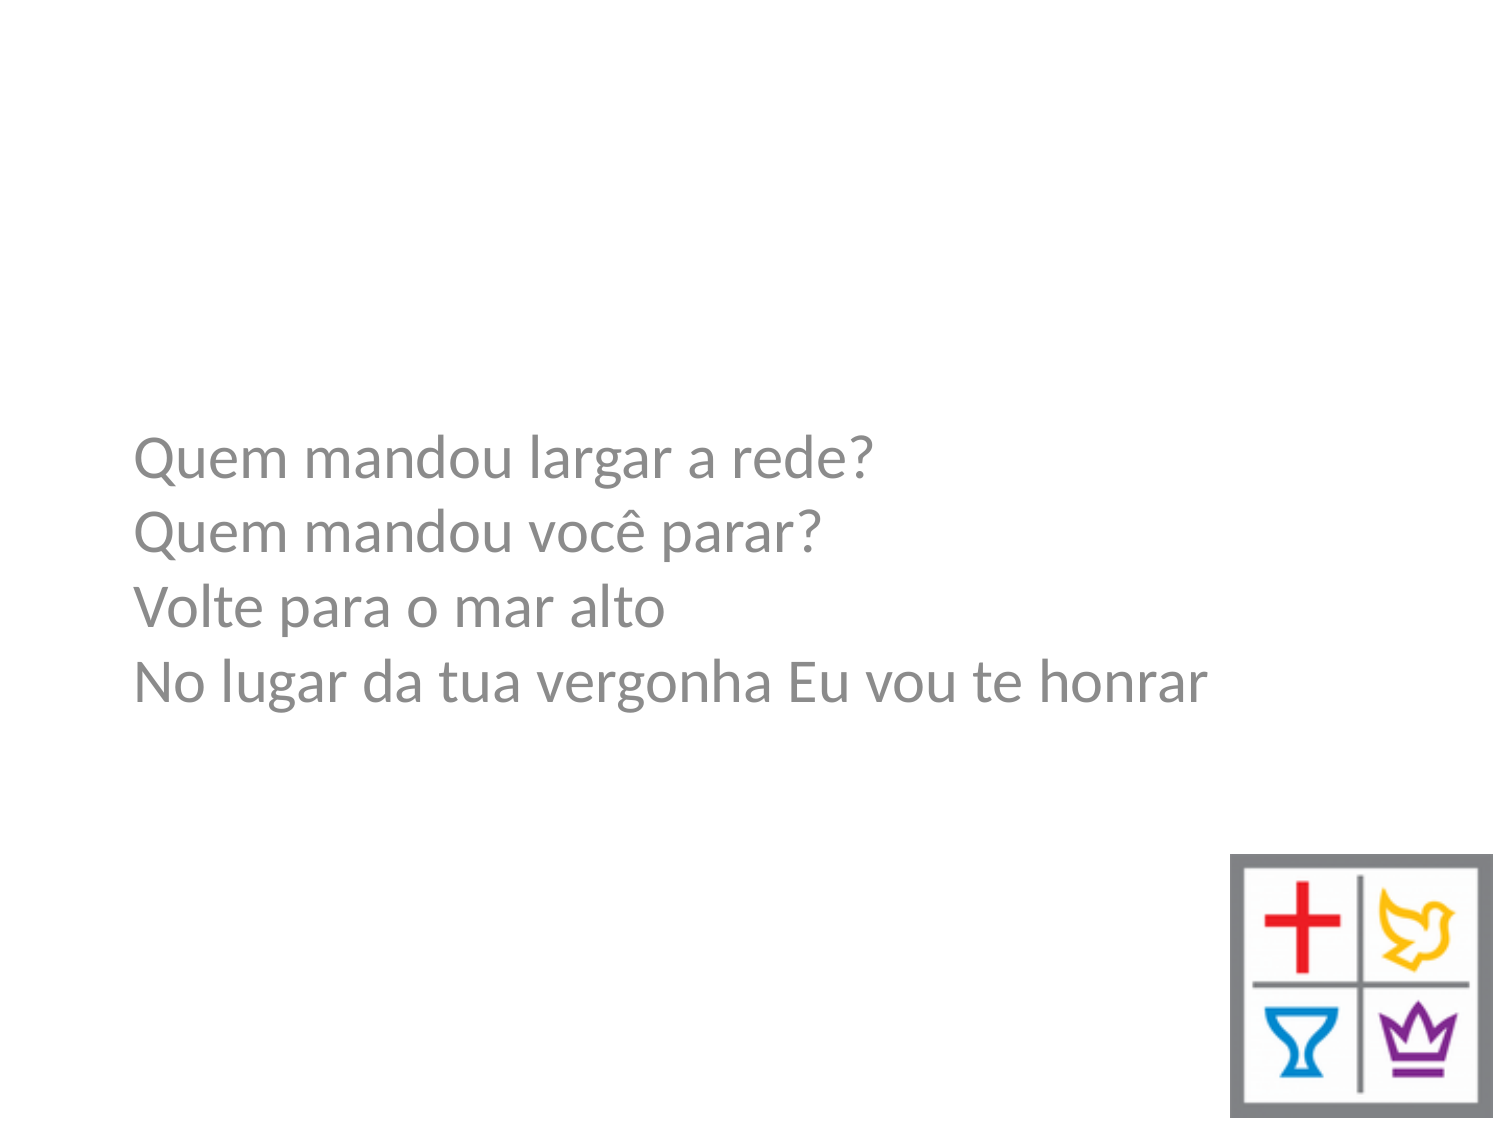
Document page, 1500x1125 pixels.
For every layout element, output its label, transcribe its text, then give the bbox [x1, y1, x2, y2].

list Quem mandou largar a rede? Quem mandou você parar? Volte para o mar alto No lugar da tua vergonha Eu vou te honrar [118, 476, 1394, 723]
picture [1229, 854, 1493, 1118]
